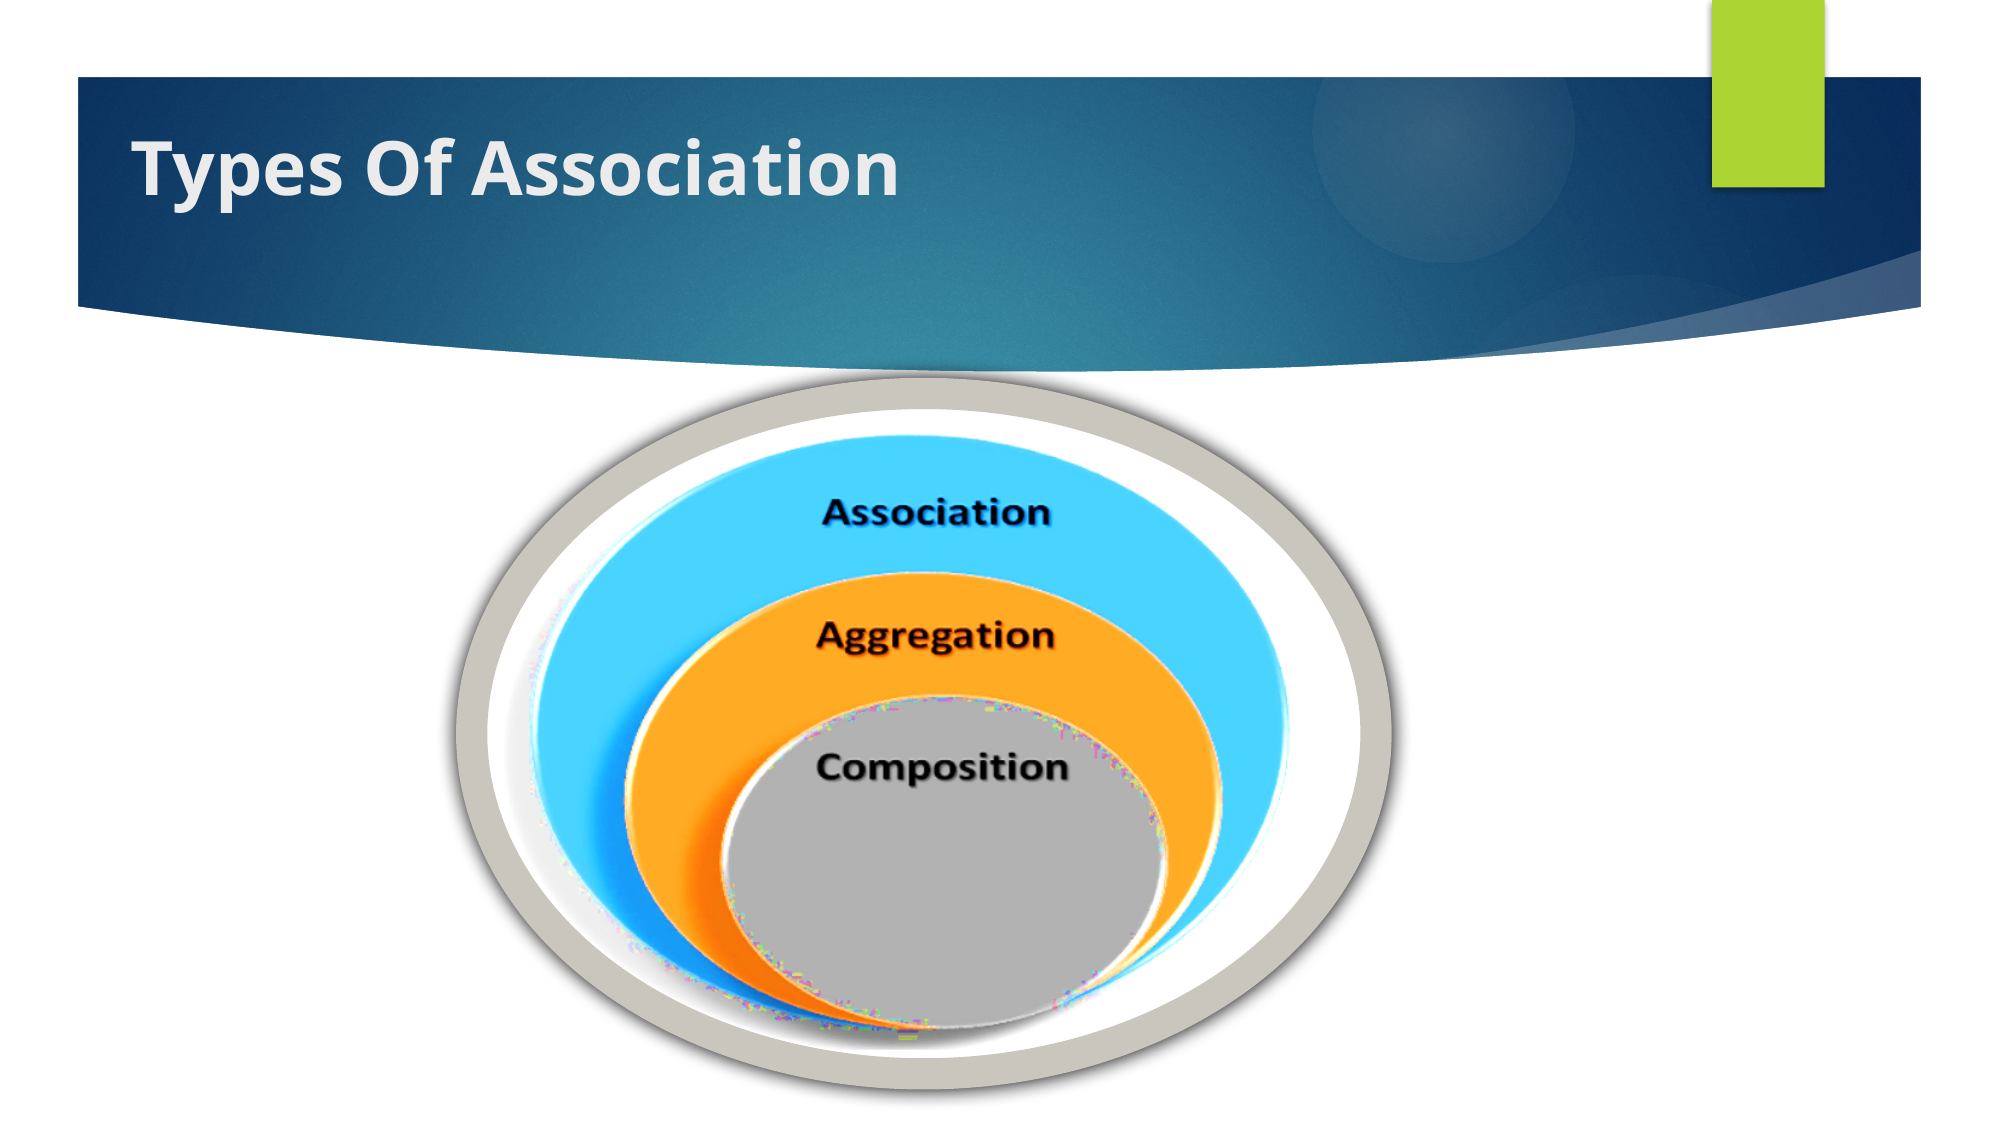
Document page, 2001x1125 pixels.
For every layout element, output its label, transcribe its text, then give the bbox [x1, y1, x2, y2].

title Types Of Association [115, 107, 1553, 224]
picture [471, 393, 1377, 1075]
